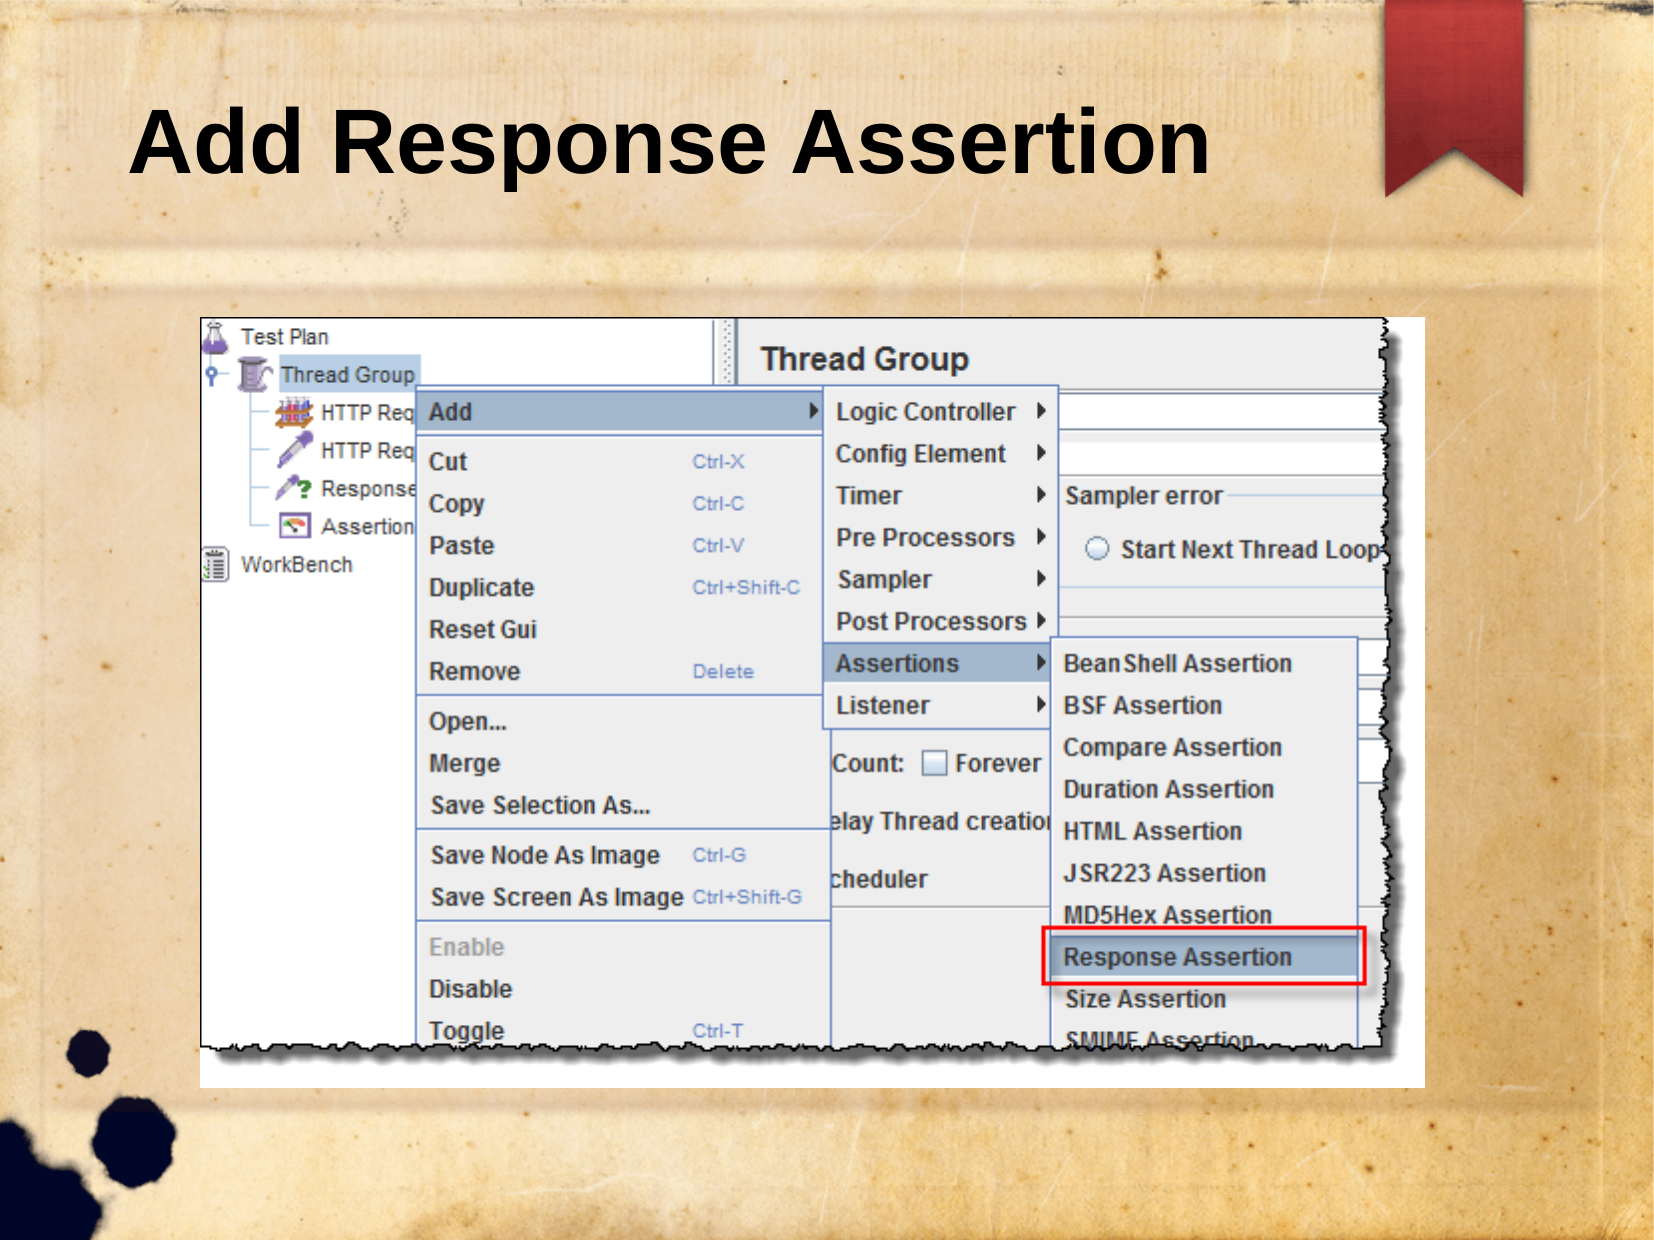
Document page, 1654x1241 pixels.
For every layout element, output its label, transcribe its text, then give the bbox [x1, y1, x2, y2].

text_box [82, 49, 1347, 237]
text_box [82, 290, 1538, 1010]
text_box Add Response Assertion [112, 74, 1347, 193]
picture [0, 0, 1654, 1240]
